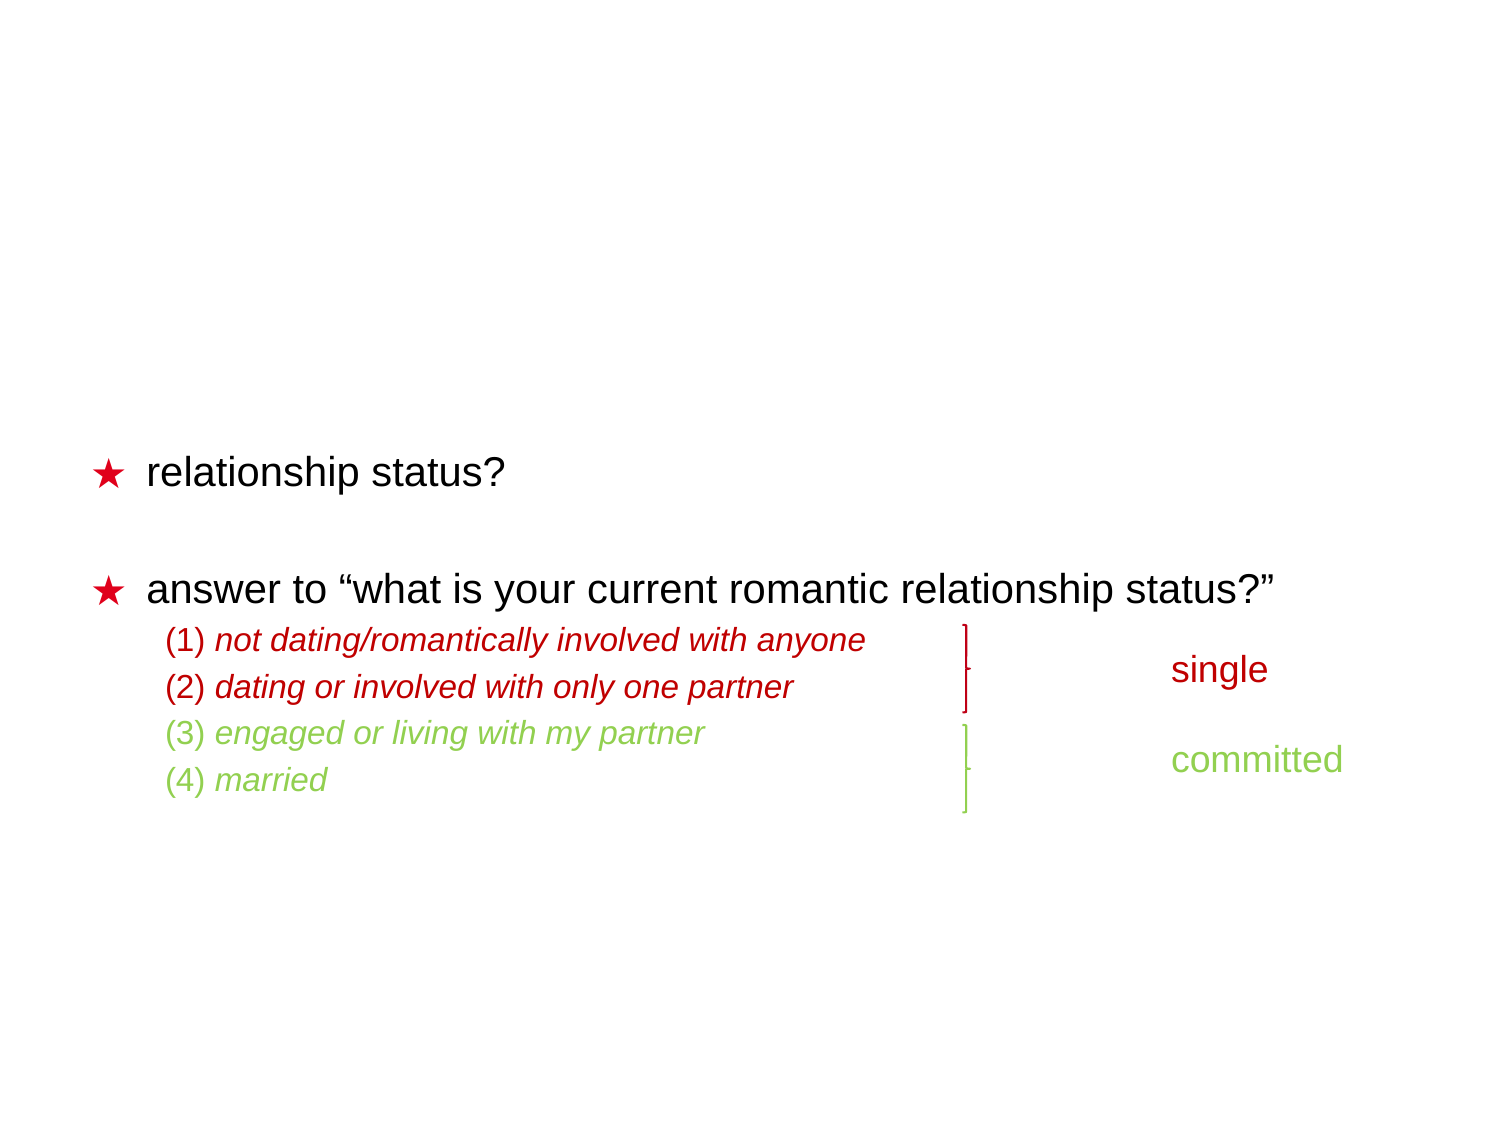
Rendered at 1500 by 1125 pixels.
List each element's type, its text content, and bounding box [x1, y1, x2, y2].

list relationship status? answer to “what is your current romantic relationship status?” (1) not dating/romantically involved with anyone (2) dating or involved with only one partner (3) engaged or living with my partner (4) married [75, 262, 1425, 1005]
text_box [962, 624, 1363, 881]
